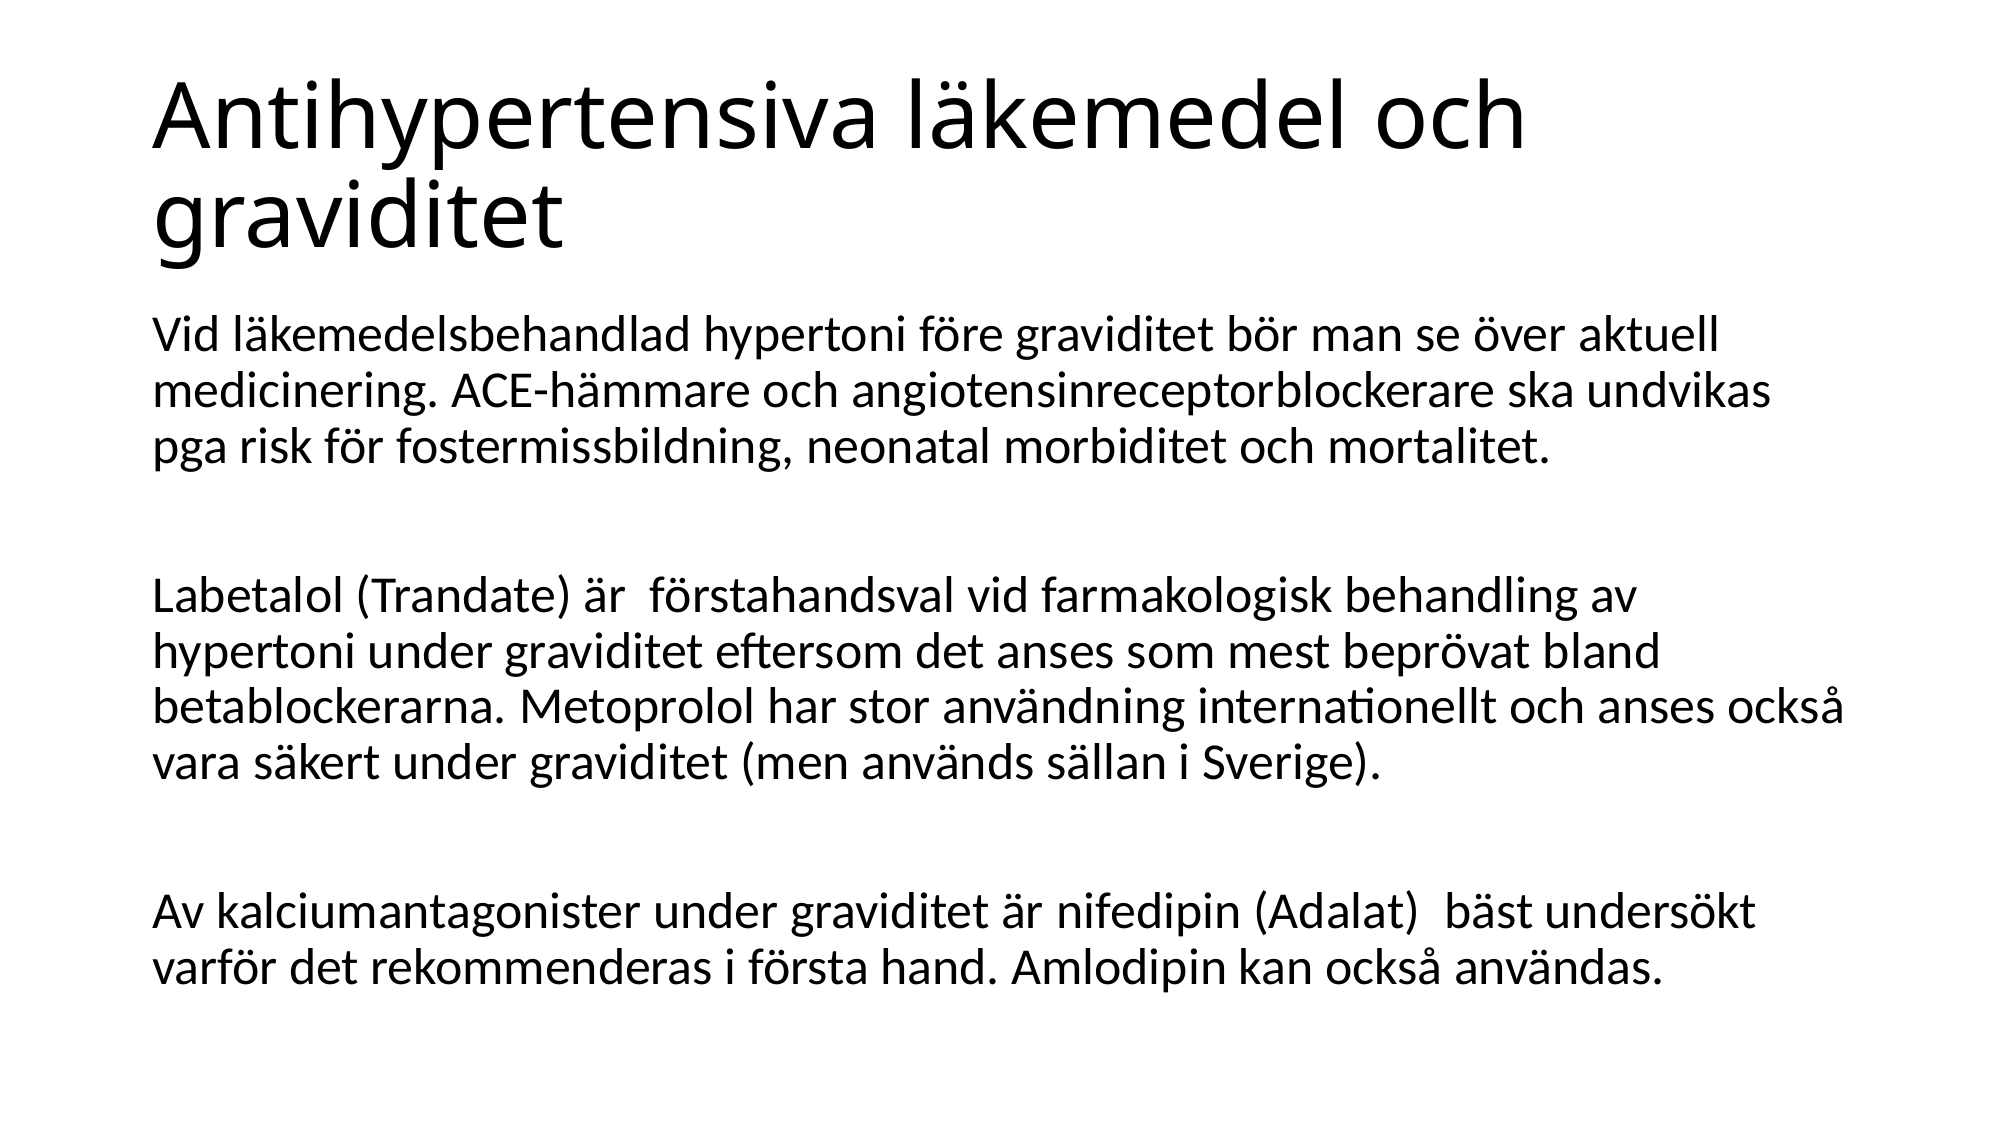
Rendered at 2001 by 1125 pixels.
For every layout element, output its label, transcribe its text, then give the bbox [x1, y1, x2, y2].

title Antihypertensiva läkemedel och graviditet [137, 59, 1863, 278]
list Vid läkemedelsbehandlad hypertoni före graviditet bör man se över aktuell medicinering. ACE-hämmare och angiotensinreceptorblockerare ska undvikas pga risk för fostermissbildning, neonatal morbiditet och mortalitet. Labetalol (Trandate) är förstahandsval vid farmakologisk behandling av hypertoni under graviditet eftersom det anses som mest beprövat bland betablockerarna. Metoprolol har stor användning internationellt och anses också vara säkert under graviditet (men används sällan i Sverige). Av kalciumantagonister under graviditet är nifedipin (Adalat) bäst undersökt varför det rekommenderas i första hand. Amlodipin kan också användas. [137, 299, 1863, 1014]
